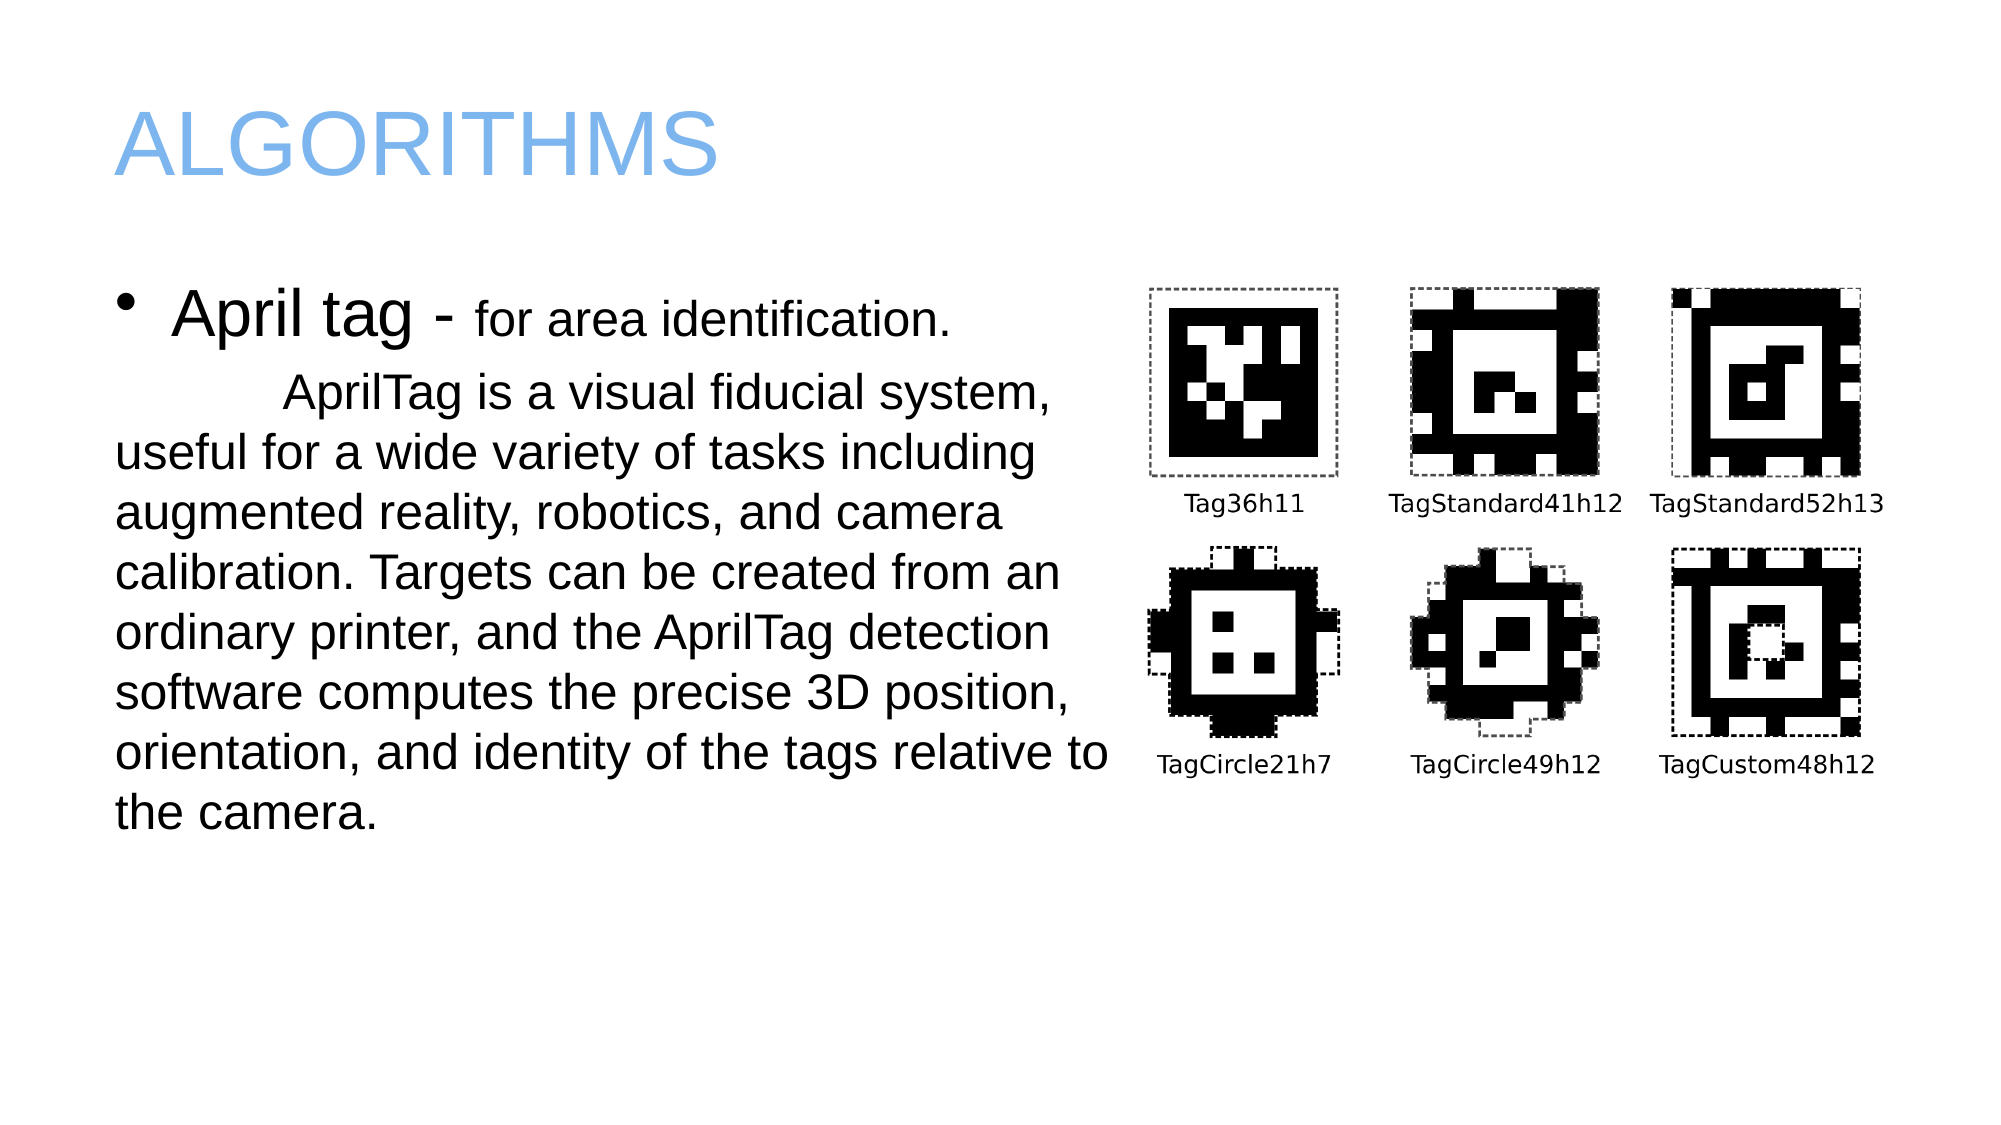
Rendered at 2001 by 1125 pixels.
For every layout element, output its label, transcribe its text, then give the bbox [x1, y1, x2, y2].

title ALGORITHMS [99, 44, 1901, 233]
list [1112, 262, 1901, 797]
list April tag - for area identification. AprilTag is a visual fiducial system, useful for a wide variety of tasks including augmented reality, robotics, and camera calibration. Targets can be created from an ordinary printer, and the AprilTag detection software computes the precise 3D position, orientation, and identity of the tags relative to the camera. [99, 262, 1131, 1006]
